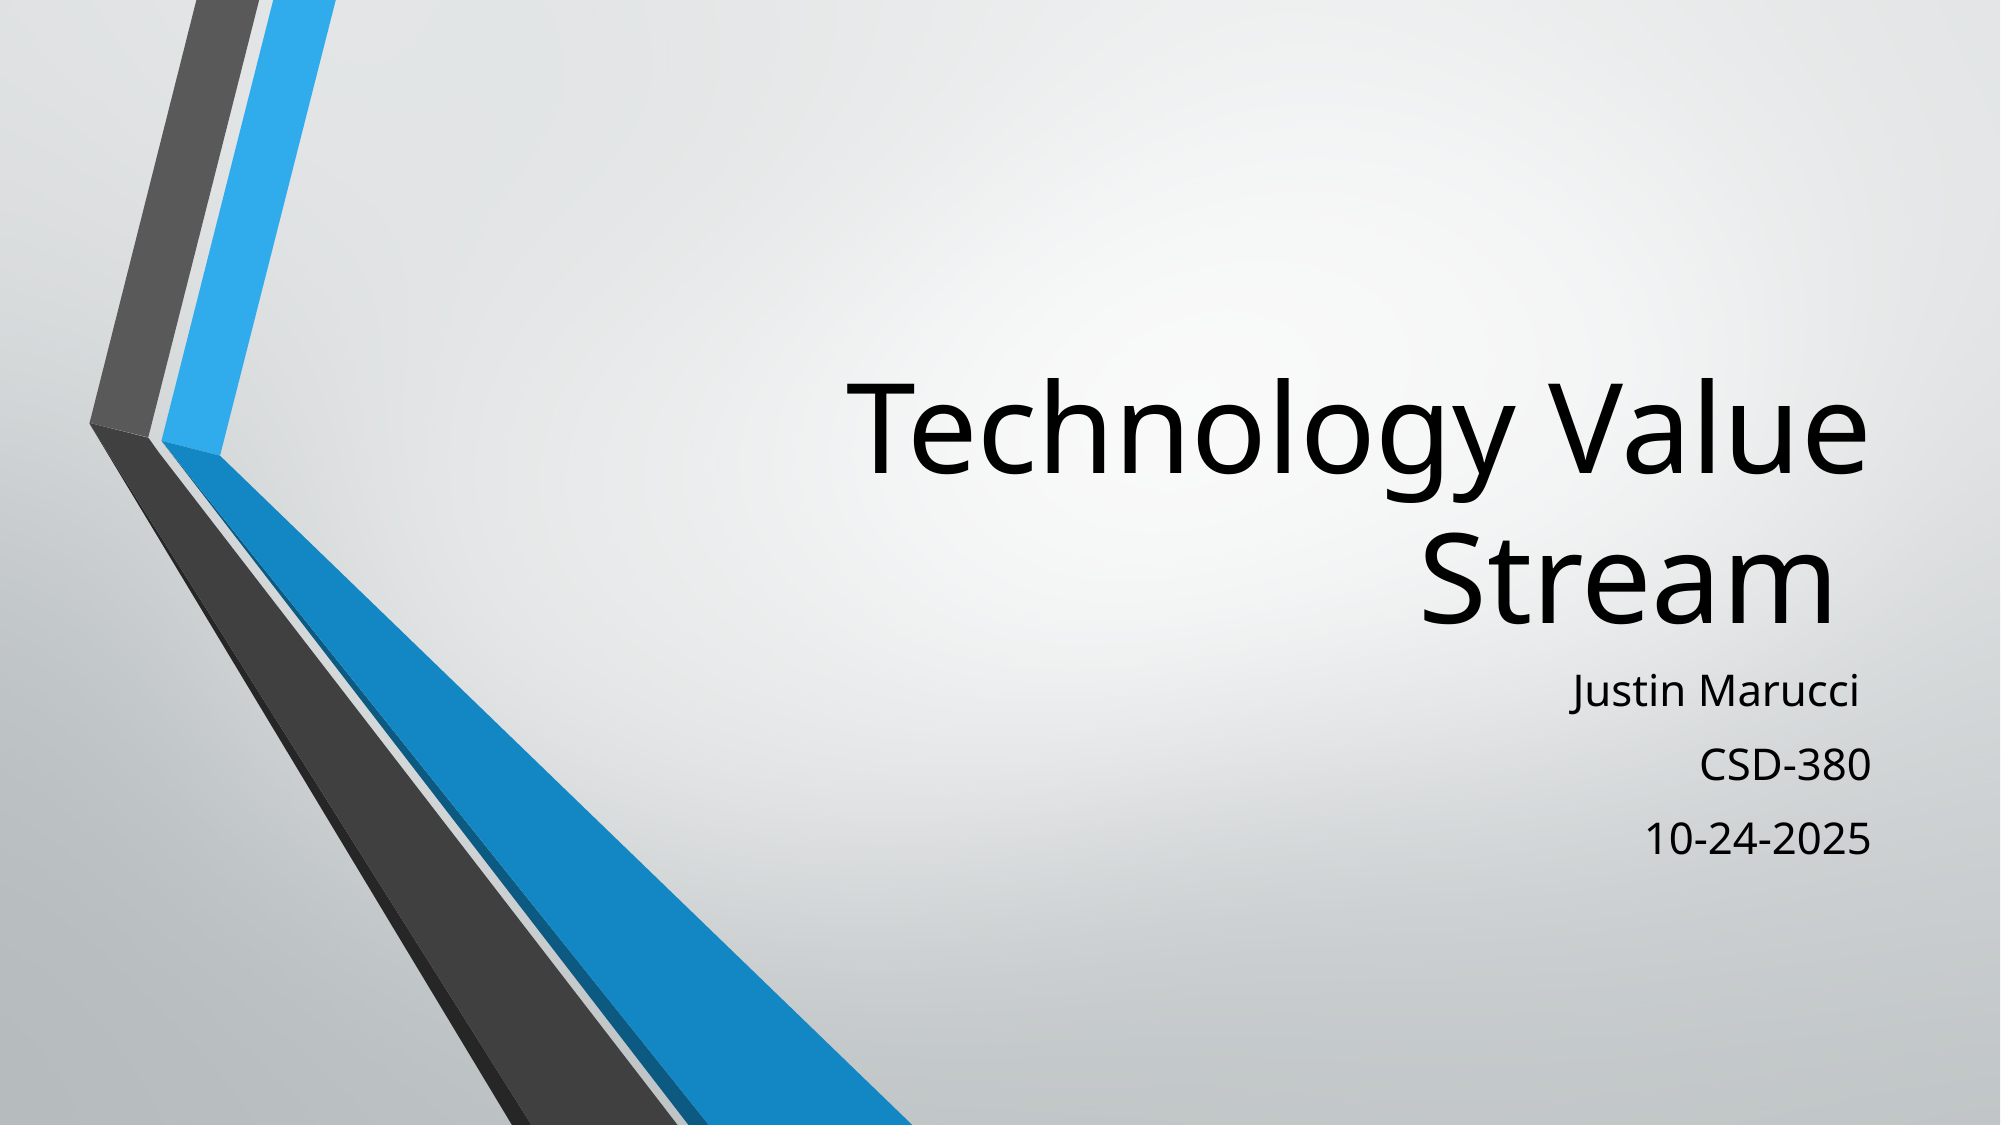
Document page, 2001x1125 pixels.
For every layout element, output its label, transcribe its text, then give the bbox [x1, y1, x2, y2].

subtitle Justin Marucci CSD-380 10-24-2025 [740, 655, 1887, 884]
title Technology Value Stream [480, 226, 1887, 656]
